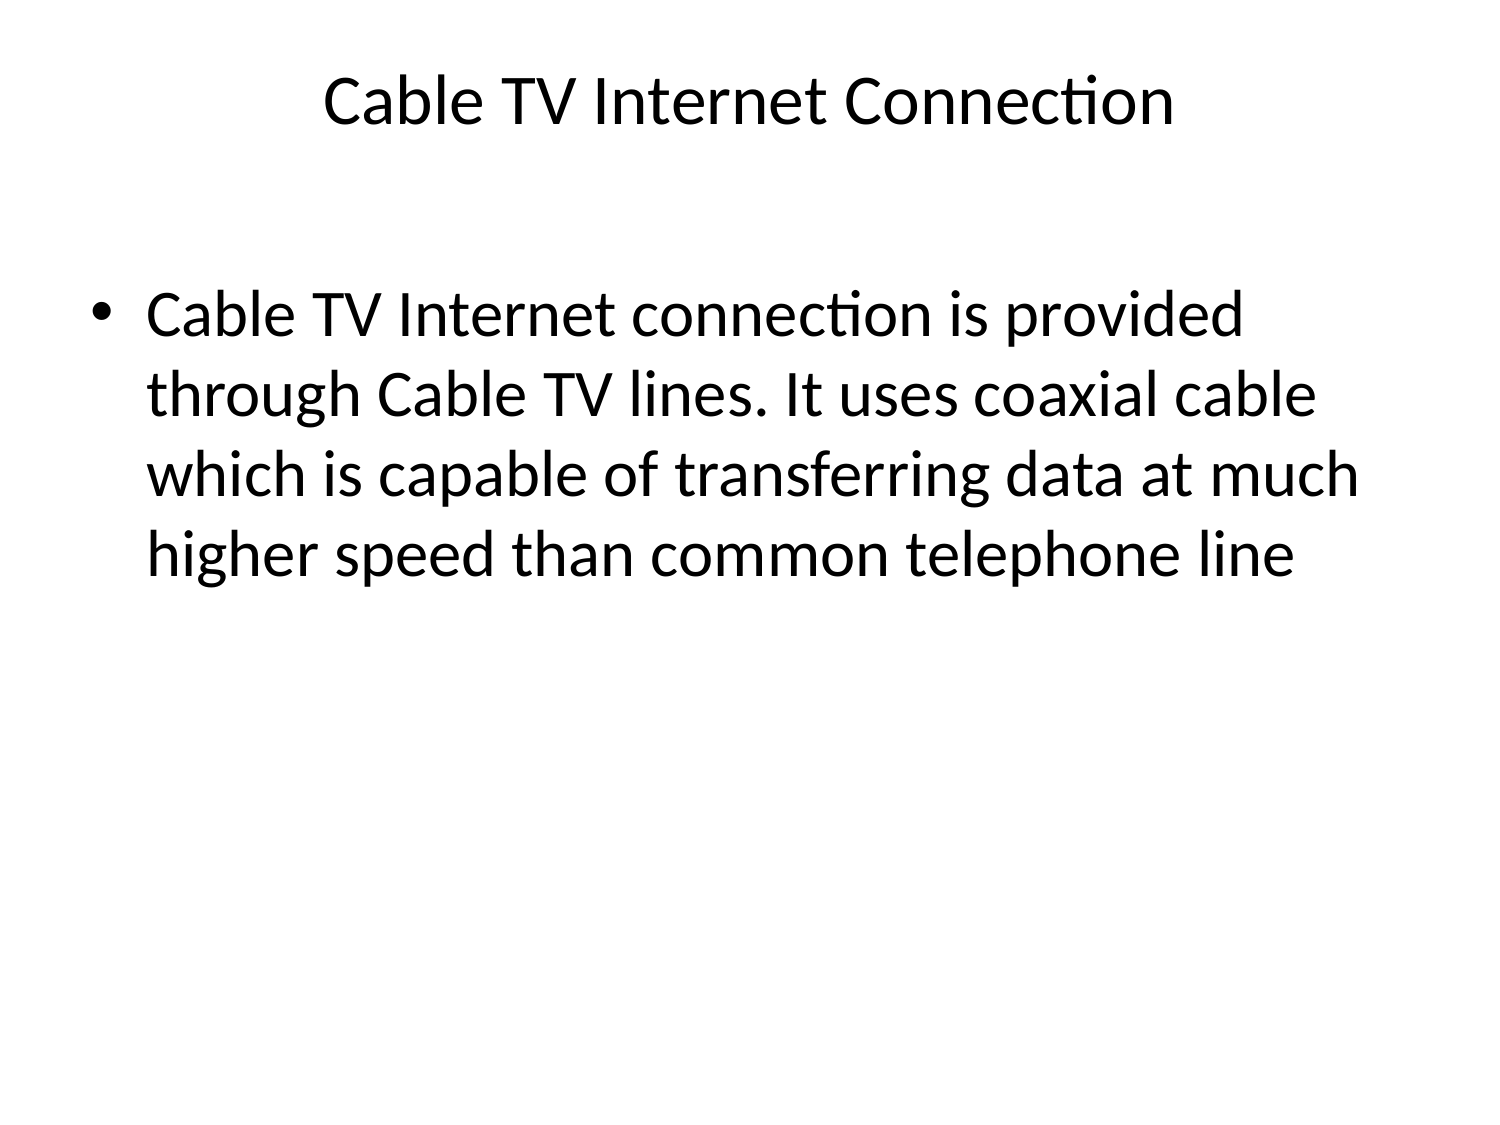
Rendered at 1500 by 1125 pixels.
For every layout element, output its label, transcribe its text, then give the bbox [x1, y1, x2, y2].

list Cable TV Internet connection is provided through Cable TV lines. It uses coaxial cable which is capable of transferring data at much higher speed than common telephone line [75, 262, 1425, 1005]
title Cable TV Internet Connection [75, 45, 1425, 233]
